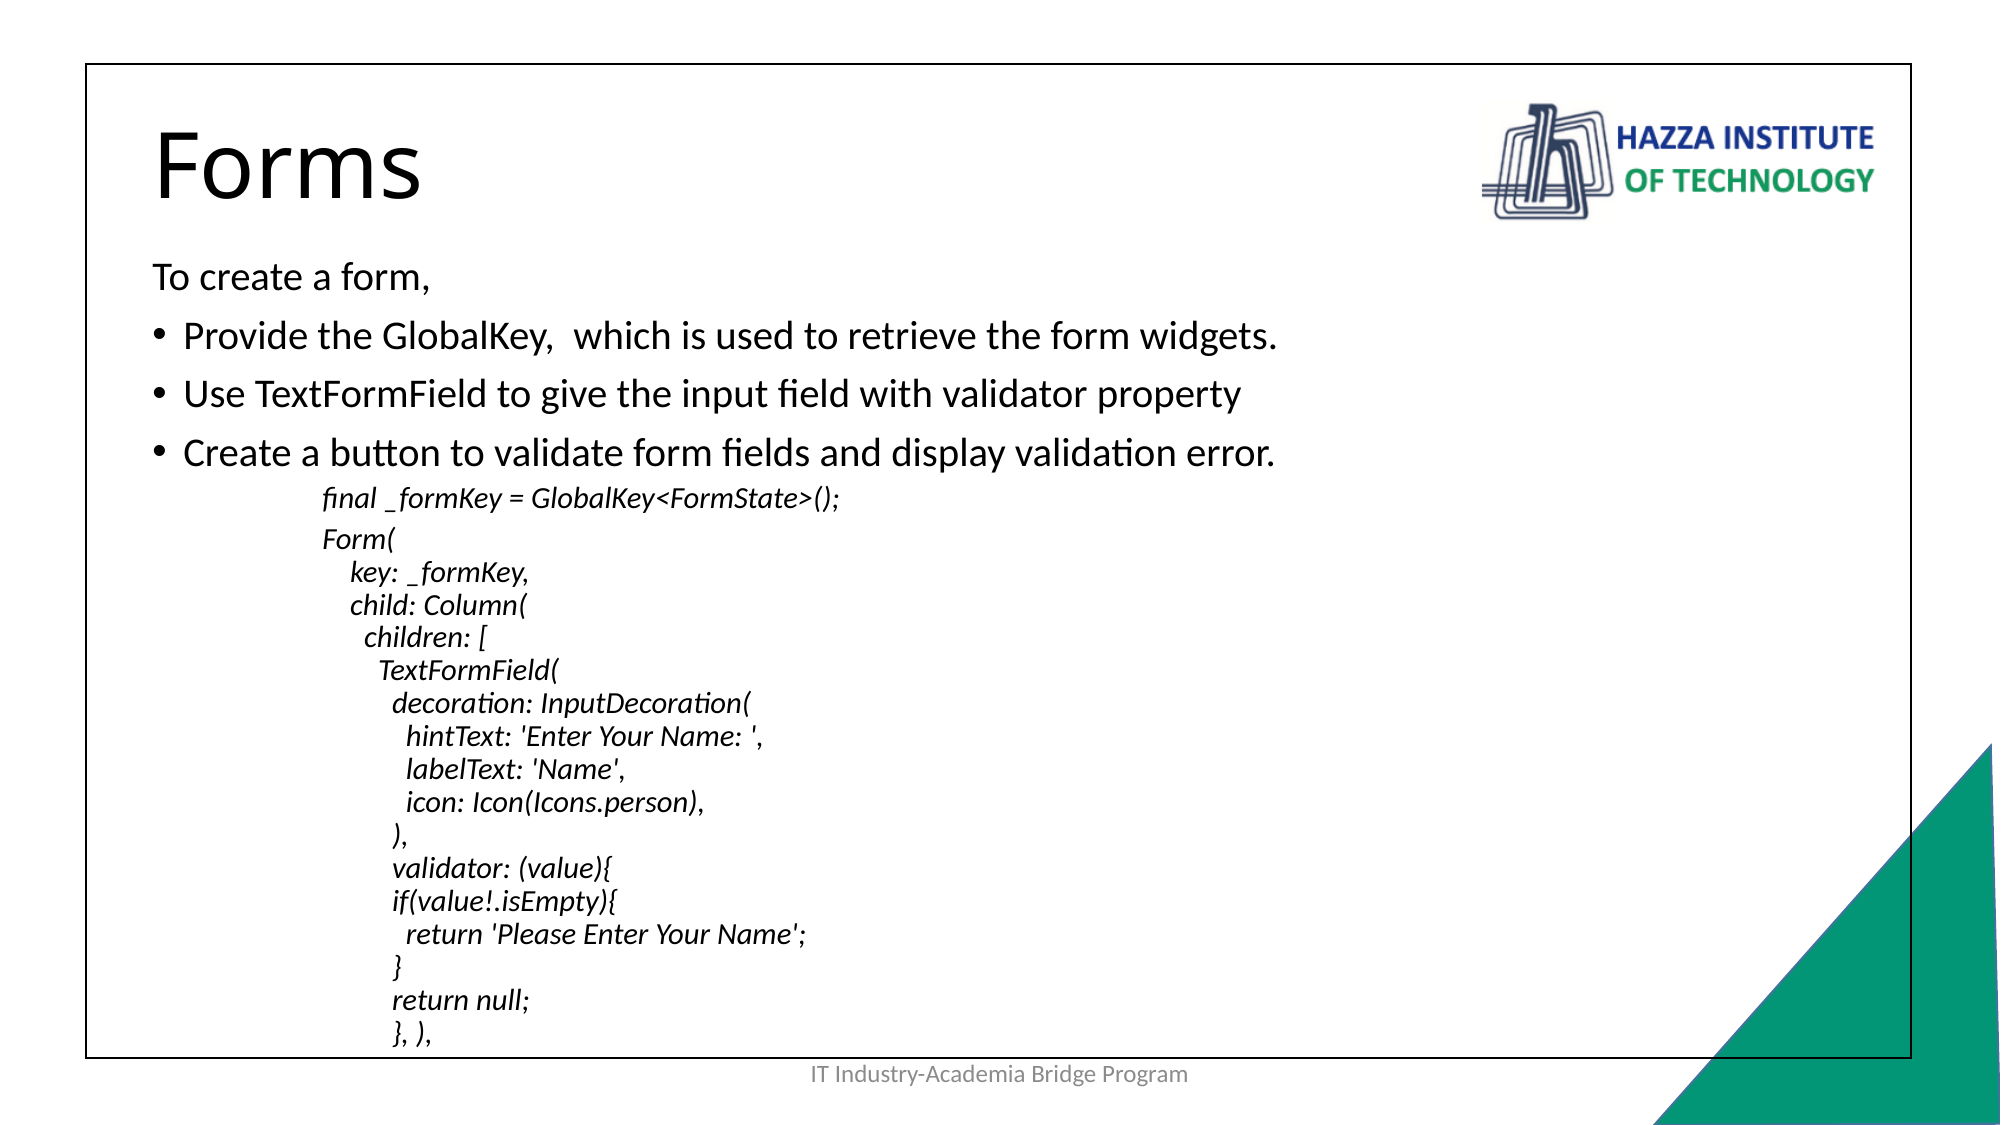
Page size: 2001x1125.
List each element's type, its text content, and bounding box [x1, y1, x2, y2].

text_box [1863, 63, 1912, 1059]
text_box [1652, 743, 2000, 1125]
title Forms [137, 59, 1863, 248]
footer IT Industry-Academia Bridge Program [662, 1042, 1338, 1103]
text_box [85, 63, 137, 1059]
picture [1475, 100, 1889, 224]
list To create a form, Provide the GlobalKey, which is used to retrieve the form widgets. Use TextFormField to give the input field with validator property Create a button to validate form fields and display validation error. final _formKey = GlobalKey<FormState>(); Form( key: _formKey, child: Column( children: [ TextFormField( decoration: InputDecoration( hintText: 'Enter Your Name: ', labelText: 'Name', icon: Icon(Icons.person), ), validator: (value){ if(value!.isEmpty){ return 'Please Enter Your Name'; } return null; }, ), [137, 248, 1863, 1059]
